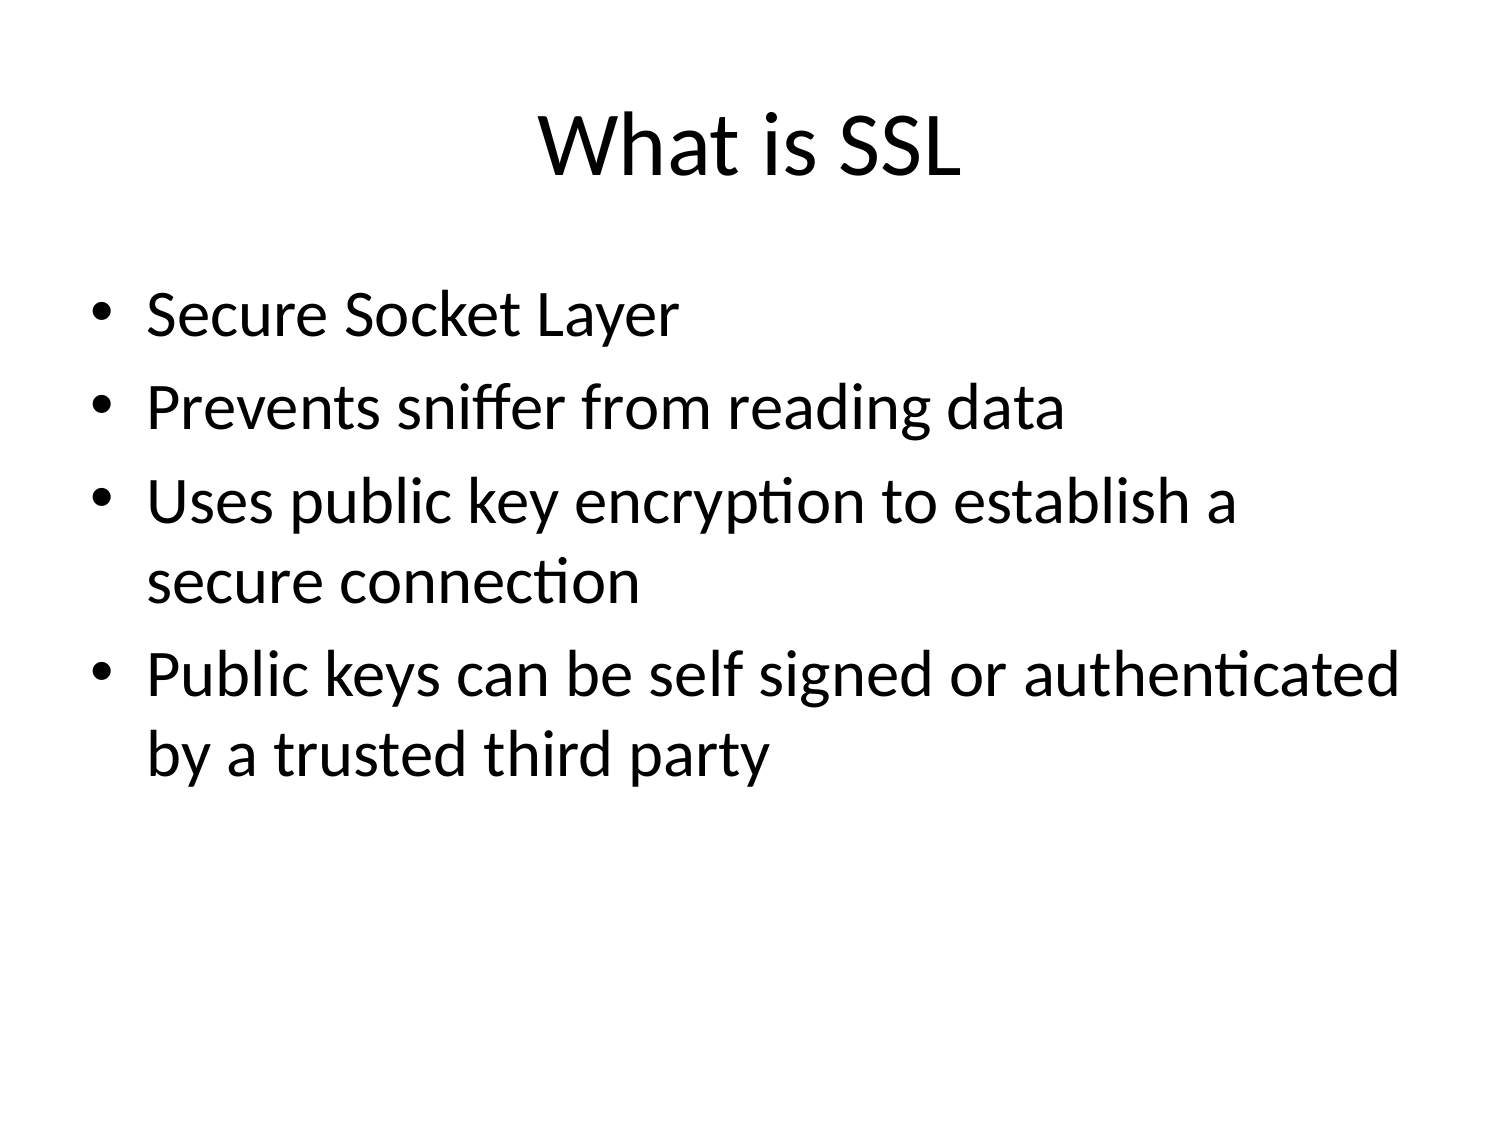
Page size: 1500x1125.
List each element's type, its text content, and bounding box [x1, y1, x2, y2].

title What is SSL [75, 45, 1425, 233]
list Secure Socket Layer Prevents sniffer from reading data Uses public key encryption to establish a secure connection Public keys can be self signed or authenticated by a trusted third party [75, 262, 1425, 1005]
